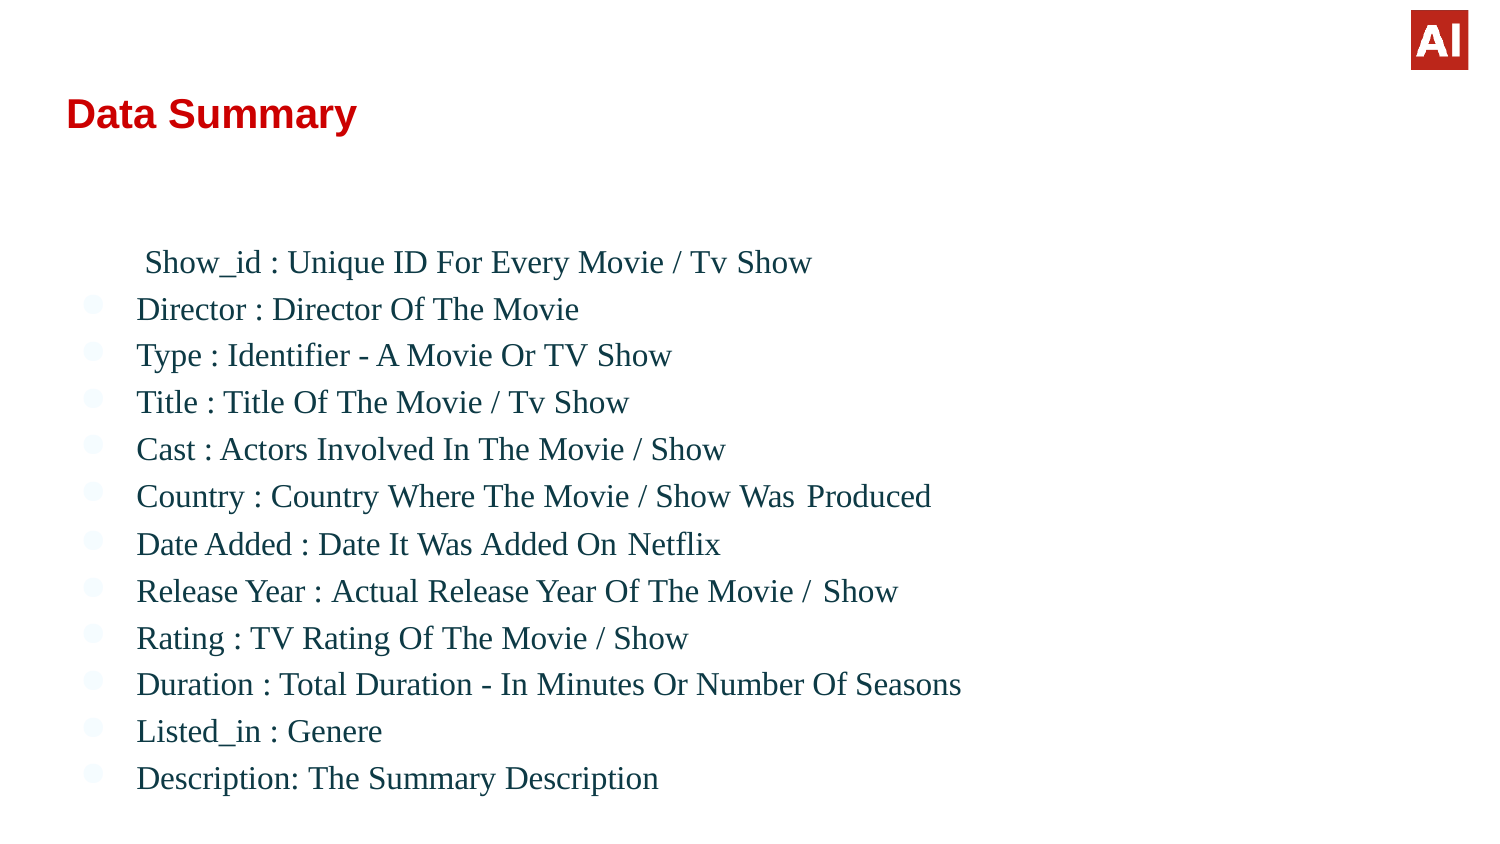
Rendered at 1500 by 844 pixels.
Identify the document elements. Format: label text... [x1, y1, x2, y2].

picture [1411, 10, 1469, 70]
title Data Summary [64, 84, 458, 228]
text_box Show_id : Unique ID For Every Movie / Tv Show Director : Director Of The Movie Type : Identifier - A Movie Or TV Show Title : Title Of The Movie / Tv Show Cast : Actors Involved In The Movie / Show Country : Country Where The Movie / Show Was Produced Date Added : Date It Was Added On Netflix Release Year : Actual Release Year Of The Movie / Show Rating : TV Rating Of The Movie / Show Duration : Total Duration - In Minutes Or Number Of Seasons Listed_in : Genere Description: The Summary Description [63, 232, 1357, 804]
